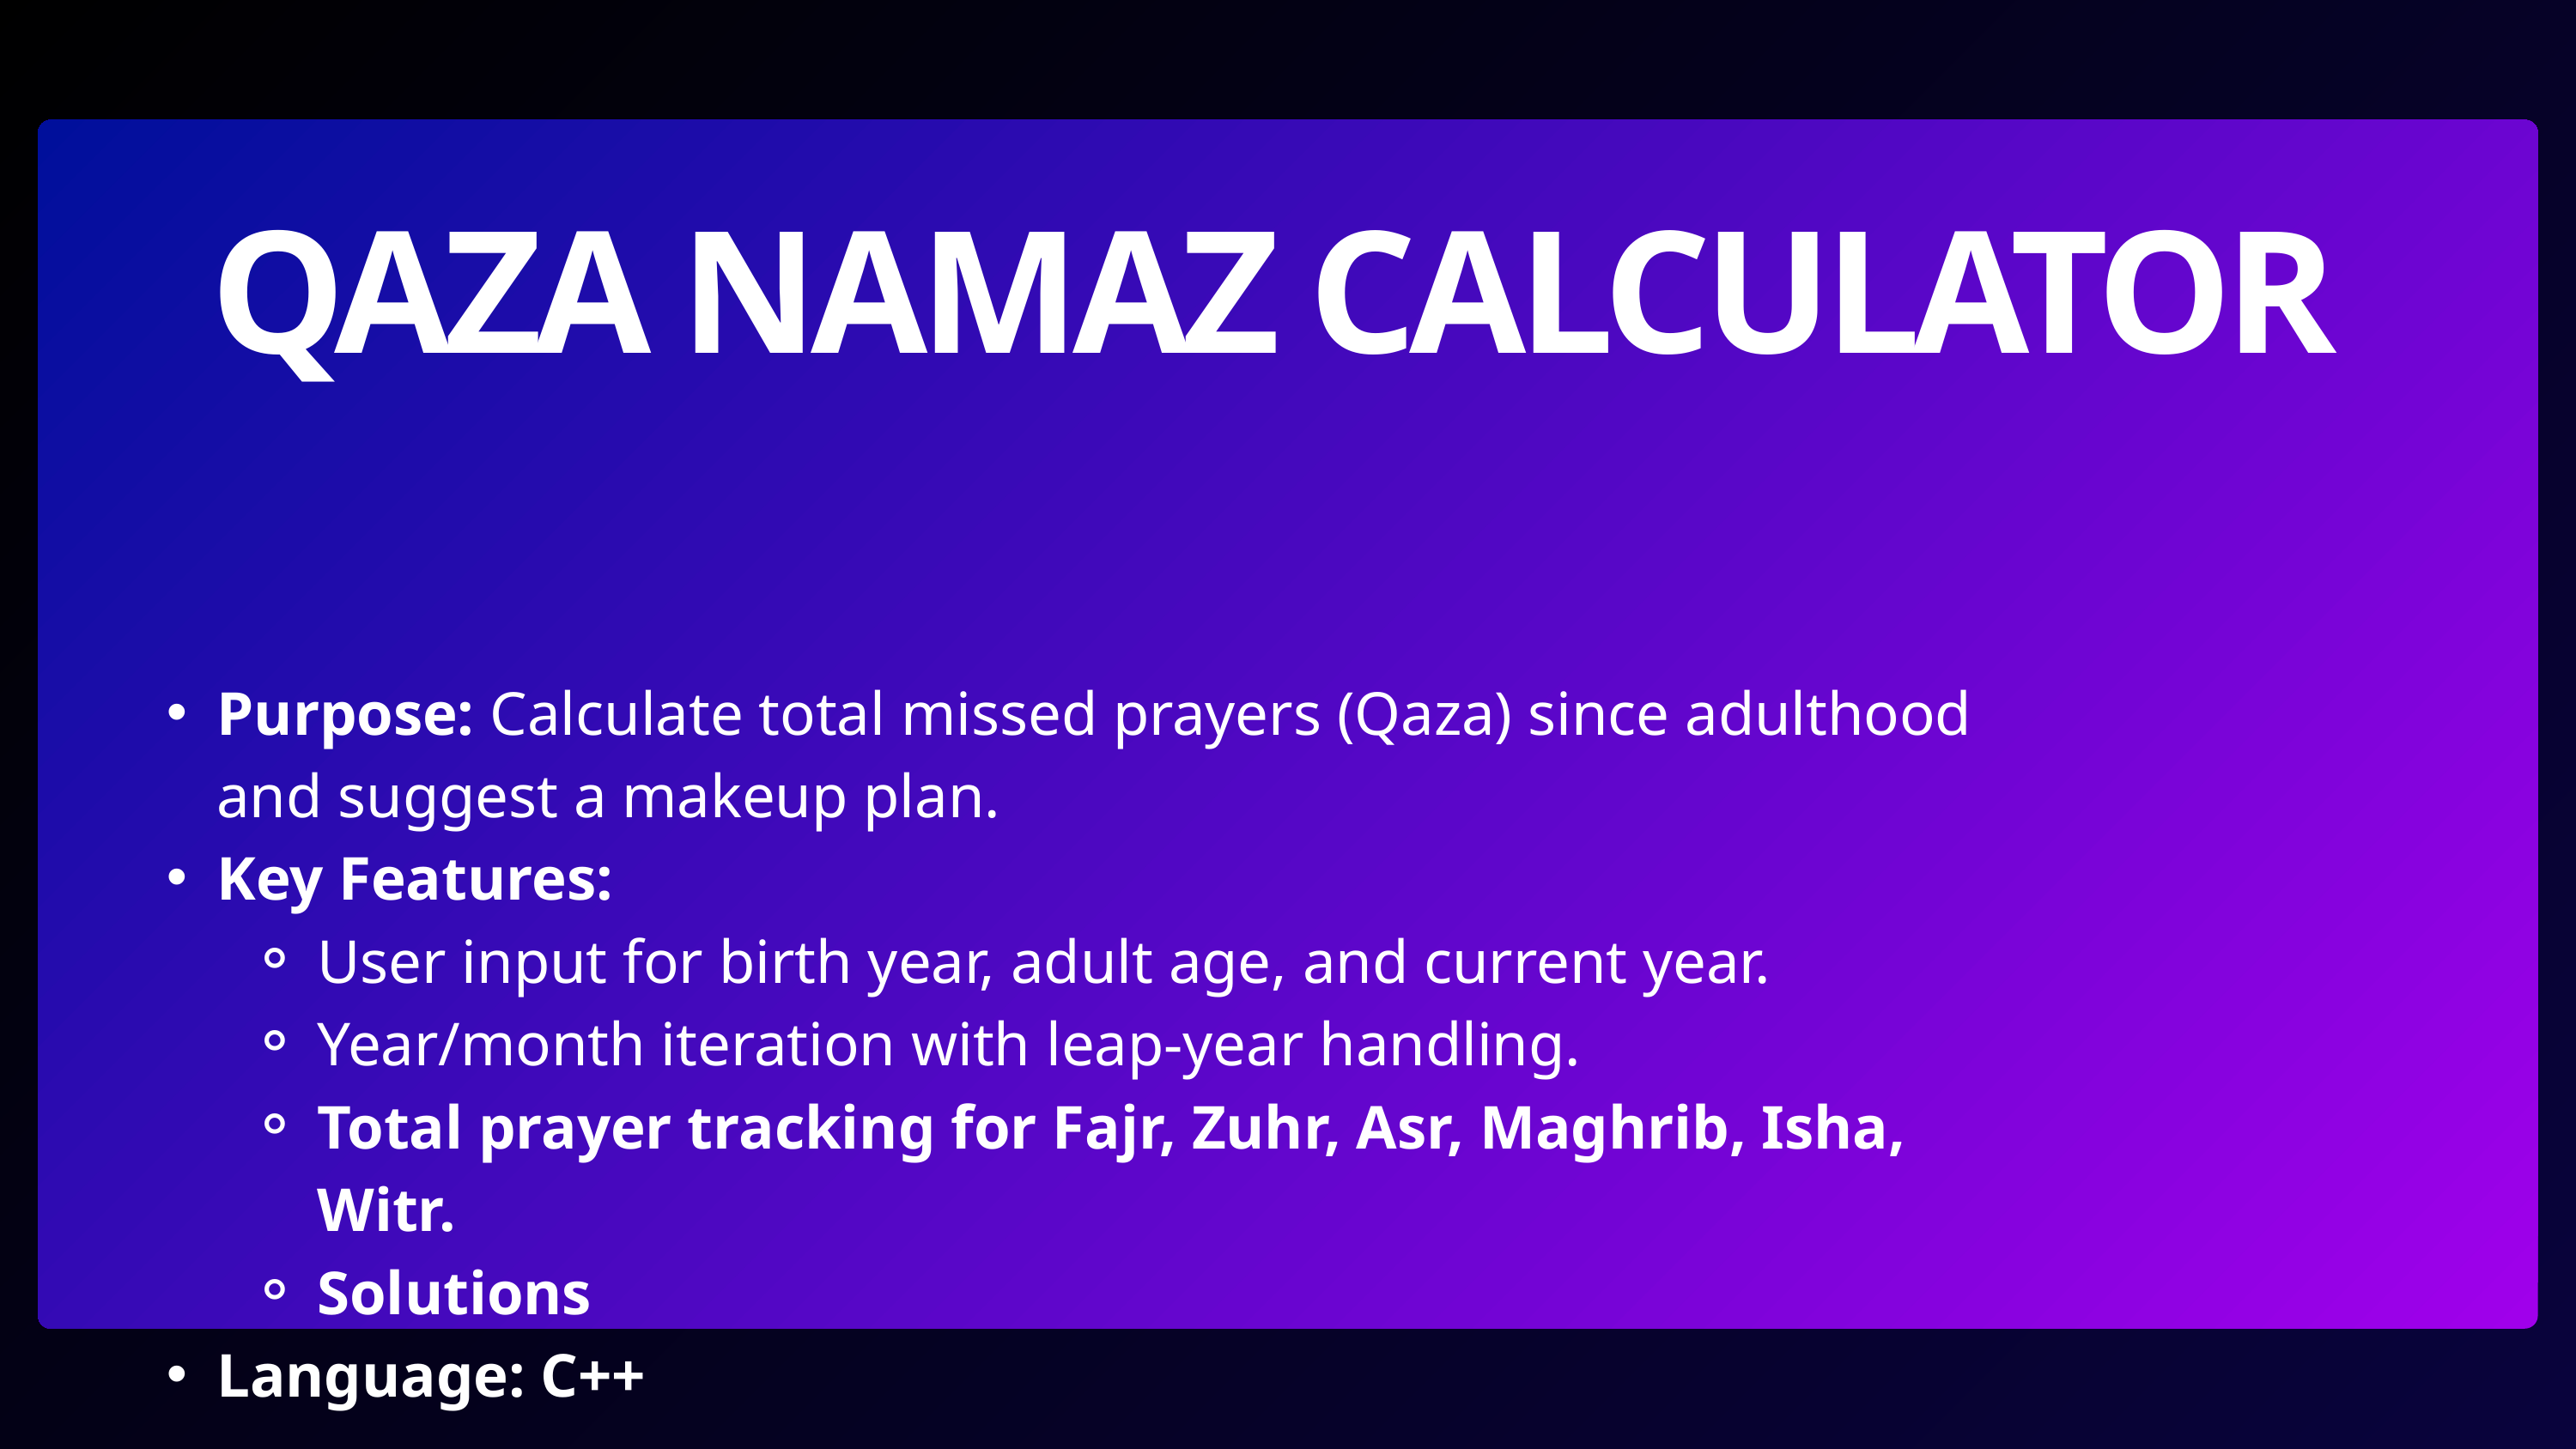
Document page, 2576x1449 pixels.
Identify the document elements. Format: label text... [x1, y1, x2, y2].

text_box Purpose: Calculate total missed prayers (Qaza) since adulthood and suggest a makeup plan. Key Features: User input for birth year, adult age, and current year. Year/month iteration with leap-year handling. Total prayer tracking for Fajr, Zuhr, Asr, Maghrib, Isha, Witr. Solutions Language: C++ [116, 1338, 2032, 1449]
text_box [38, 119, 2538, 1329]
